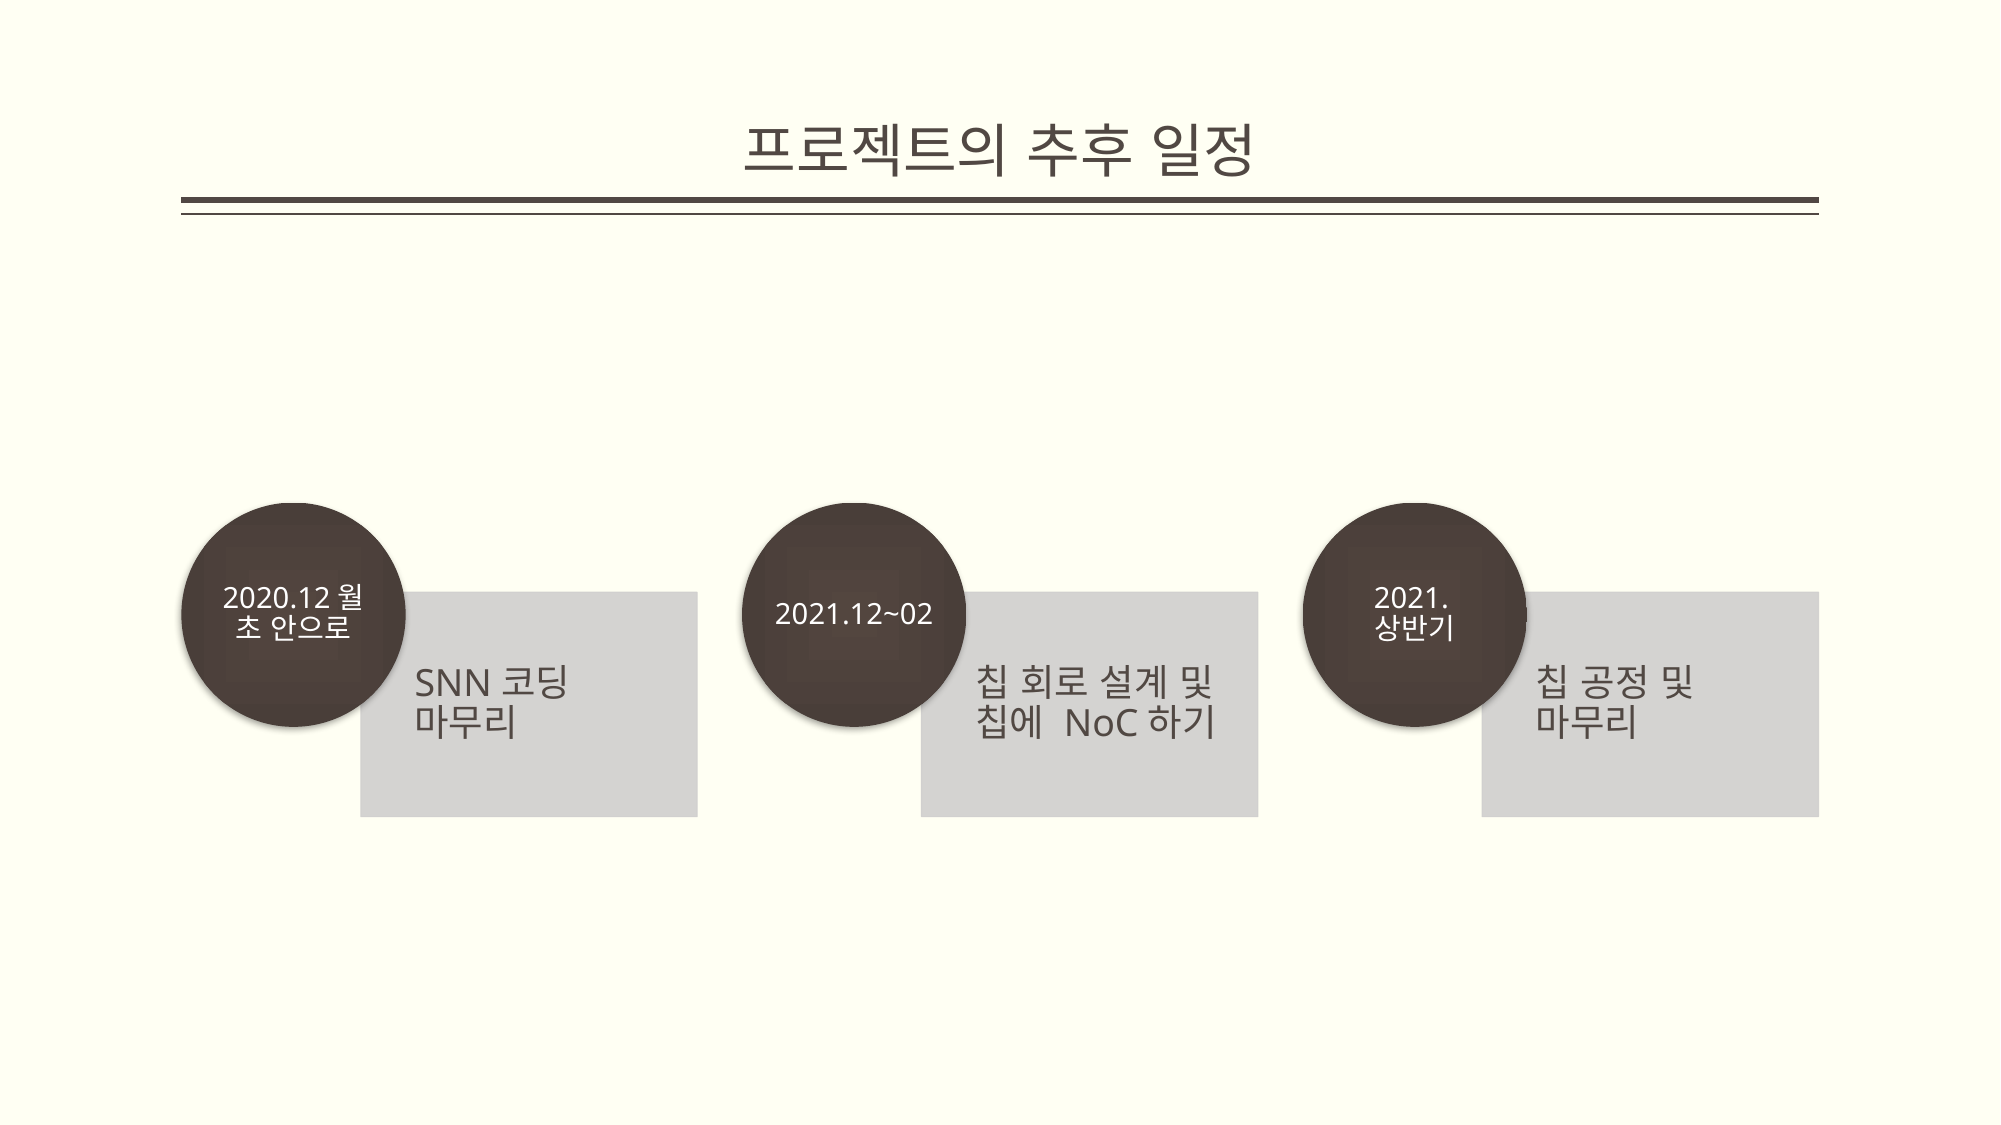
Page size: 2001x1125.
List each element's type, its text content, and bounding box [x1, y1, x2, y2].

title 프로젝트의 추후 일정 [181, 12, 1819, 193]
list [181, 262, 1819, 1057]
